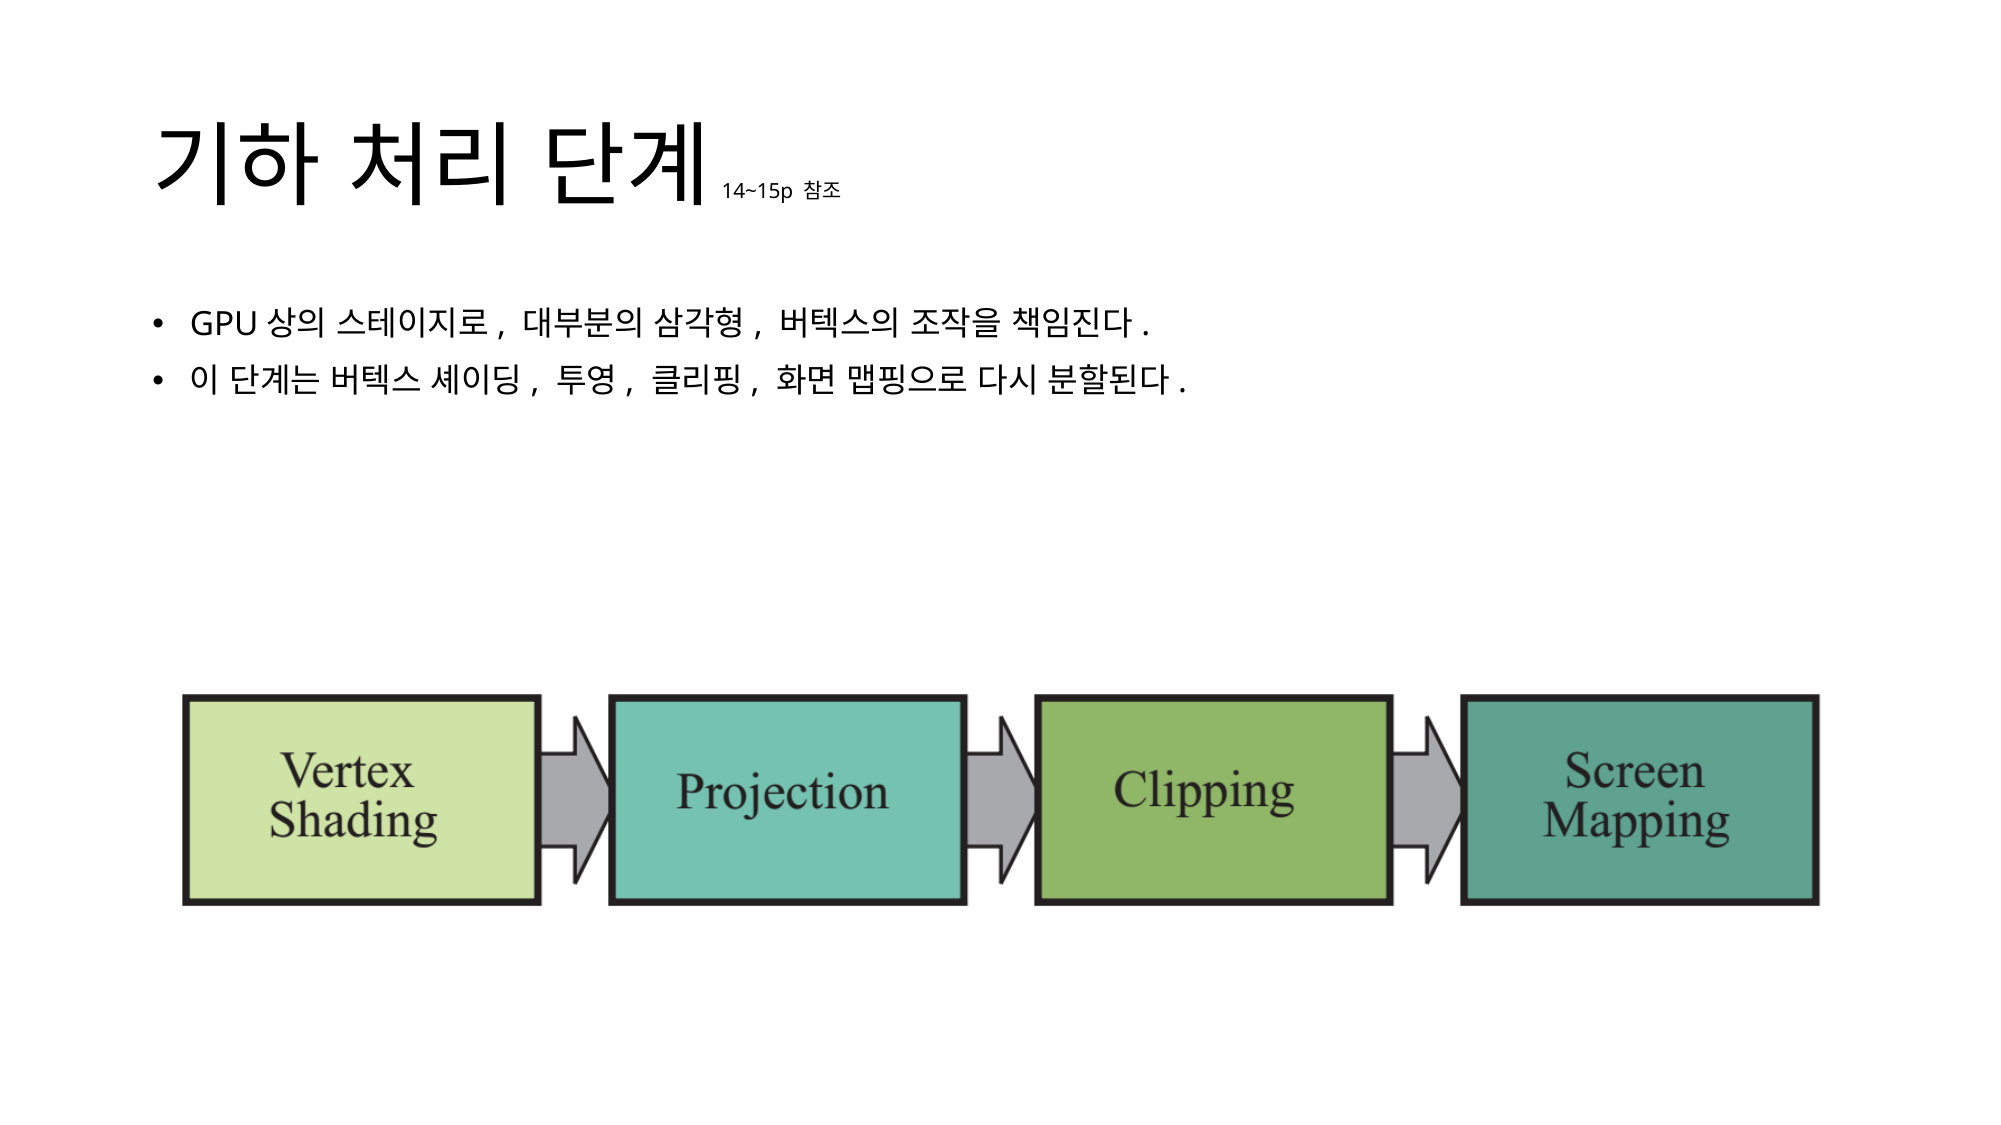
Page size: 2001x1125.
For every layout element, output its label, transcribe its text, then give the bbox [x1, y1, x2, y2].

picture [141, 656, 1863, 944]
title 기하 처리 단계 14~15p 참조 [137, 59, 1863, 278]
list GPU상의 스테이지로, 대부분의 삼각형, 버텍스의 조작을 책임진다. 이 단계는 버텍스 셰이딩, 투영, 클리핑, 화면 맵핑으로 다시 분할된다. [137, 299, 1863, 1014]
